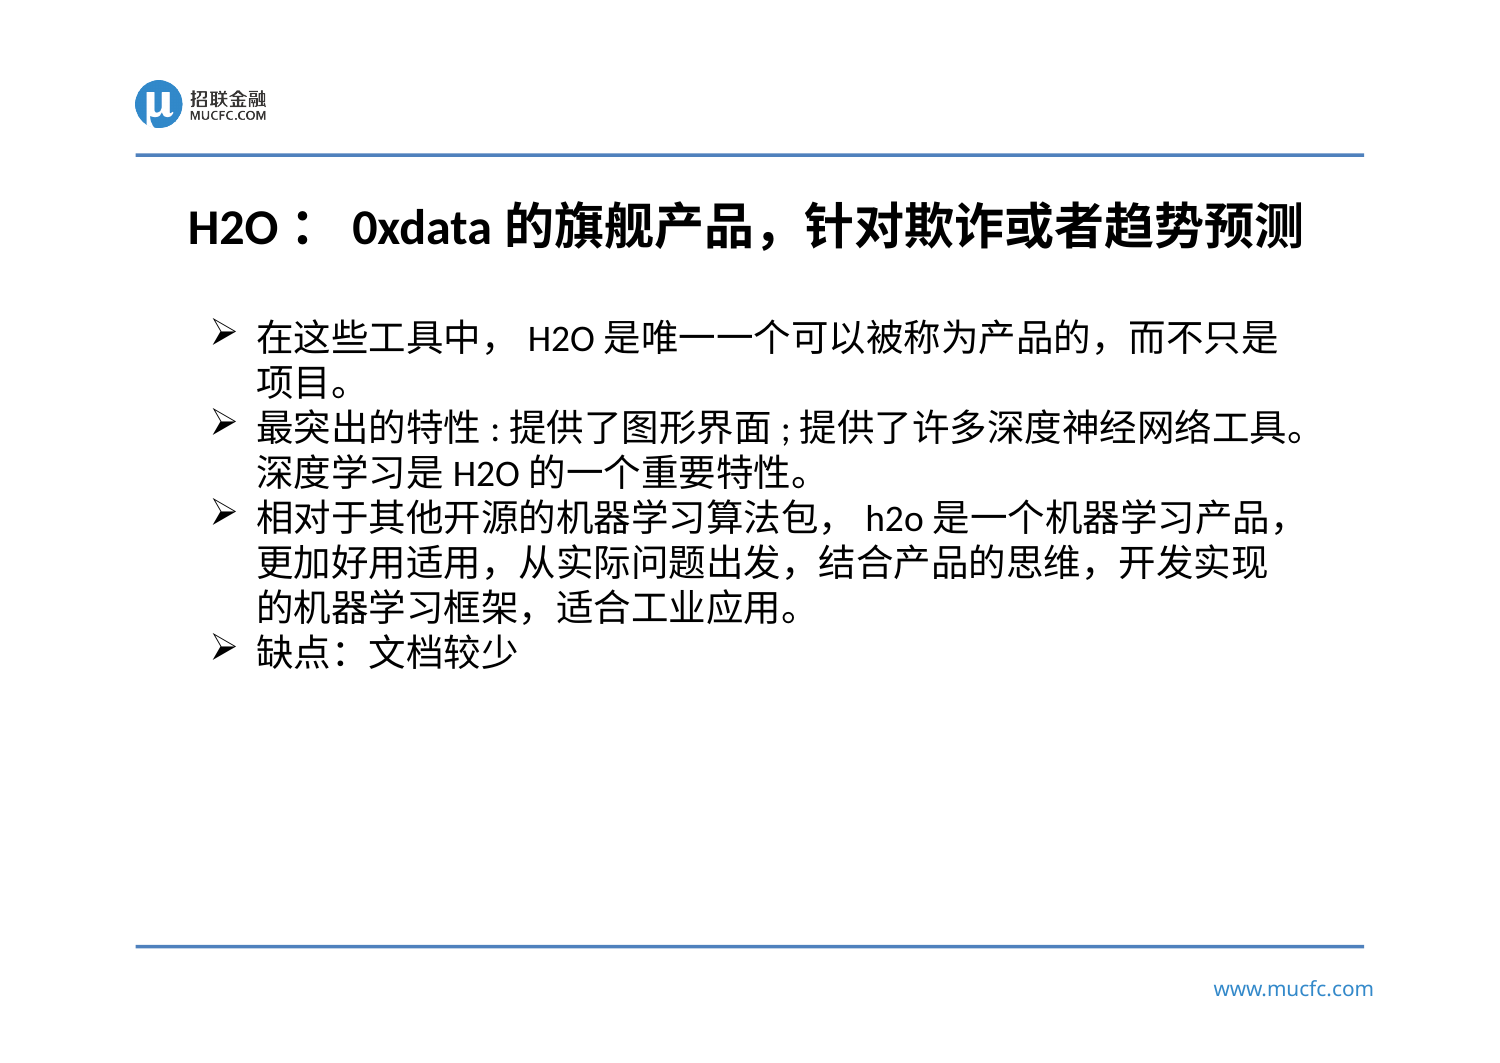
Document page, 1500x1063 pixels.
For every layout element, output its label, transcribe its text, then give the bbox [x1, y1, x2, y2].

text_box 在这些工具中，H2O是唯一一个可以被称为产品的，而不只是项目。 最突出的特性:提供了图形界面;提供了许多深度神经网络工具。深度学习是H2O的一个重要特性。 相对于其他开源的机器学习算法包，h2o是一个机器学习产品，更加好用适用，从实际问题出发，结合产品的思维，开发实现的机器学习框架，适合工业应用。 缺点：文档较少 [194, 307, 1309, 682]
picture [135, 80, 266, 128]
text_box H2O：0xdata的旗舰产品，针对欺诈或者趋势预测 [173, 187, 1319, 262]
